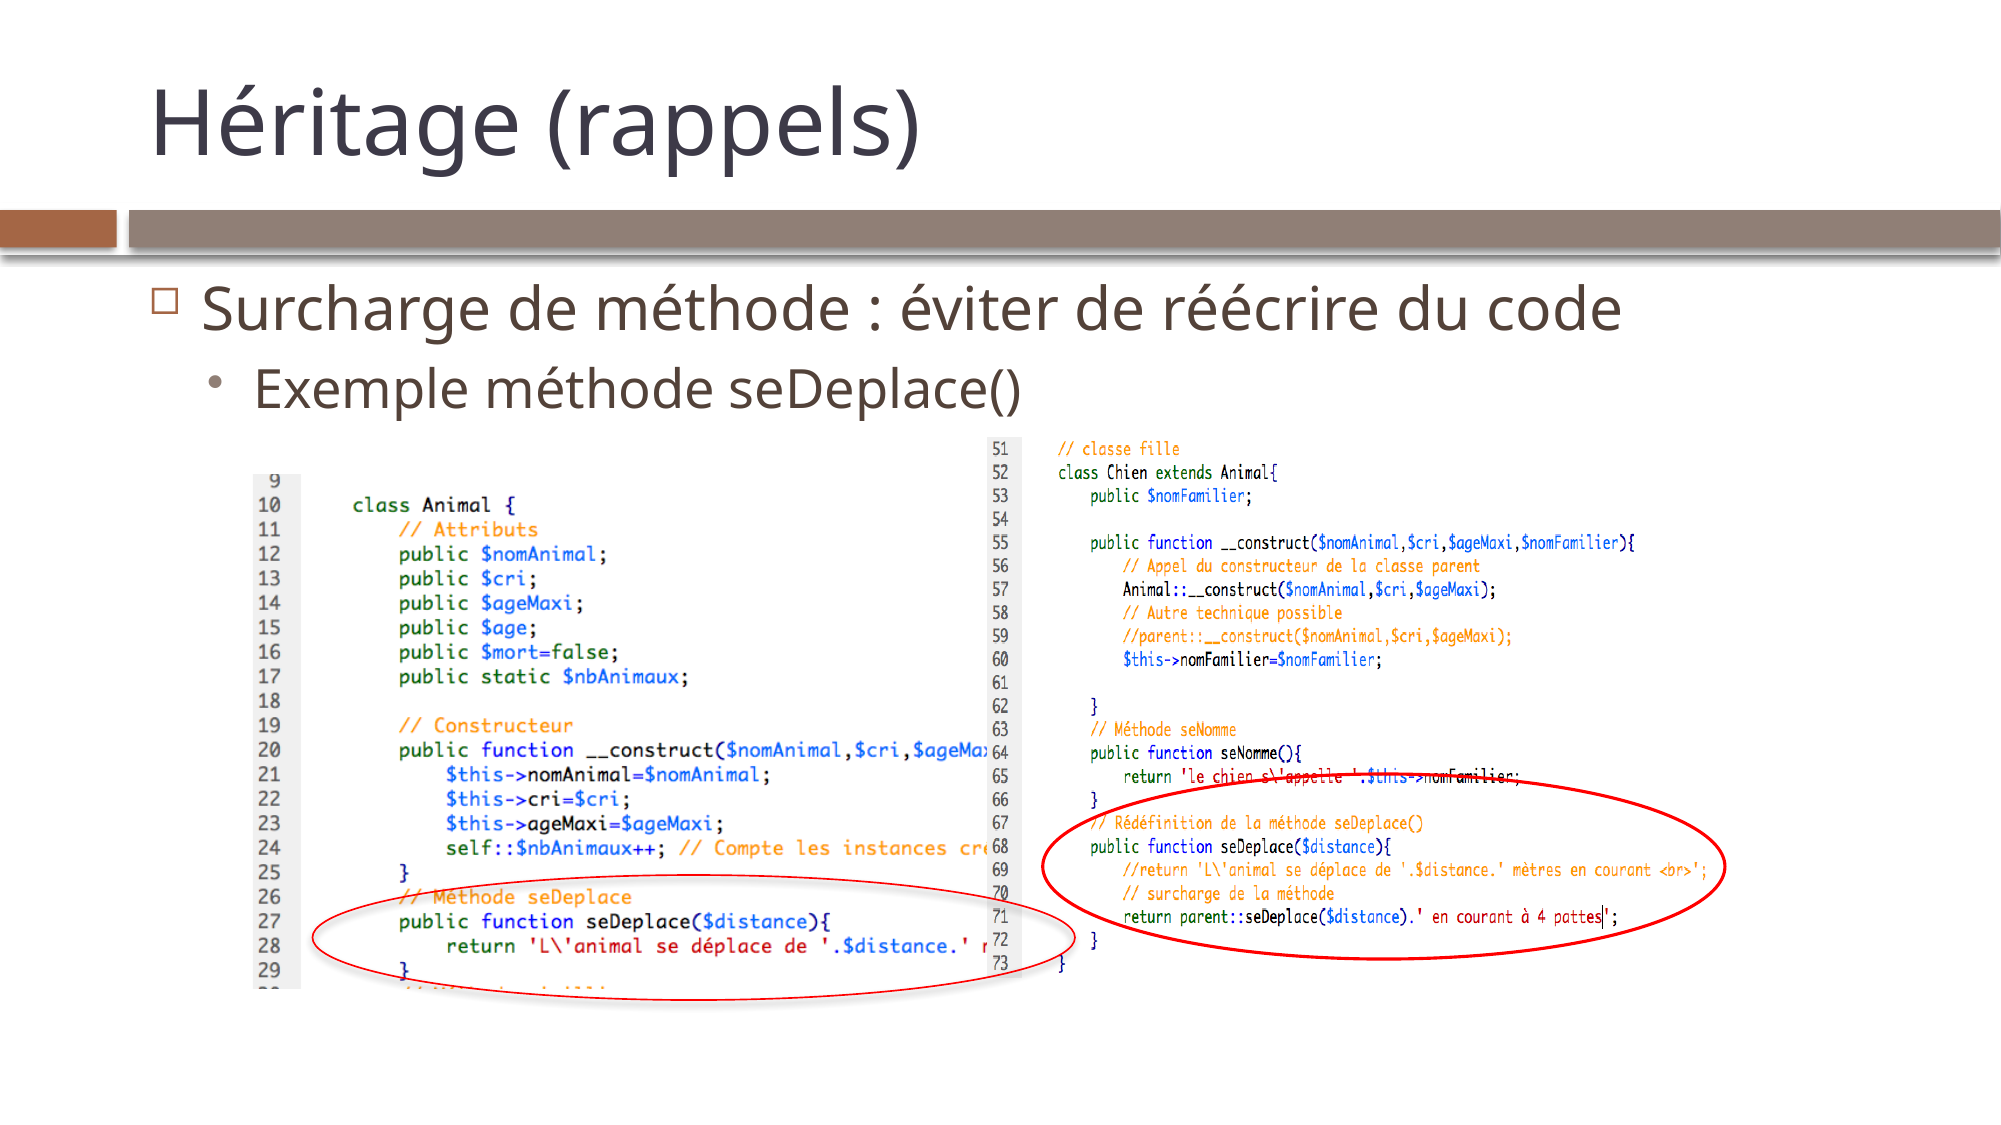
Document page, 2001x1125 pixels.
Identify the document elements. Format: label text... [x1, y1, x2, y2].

title Héritage (rappels) [133, 37, 1918, 200]
picture [252, 474, 1116, 990]
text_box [987, 437, 1726, 979]
list Surcharge de méthode : éviter de réécrire du code Exemple méthode seDeplace() [133, 262, 1918, 1000]
